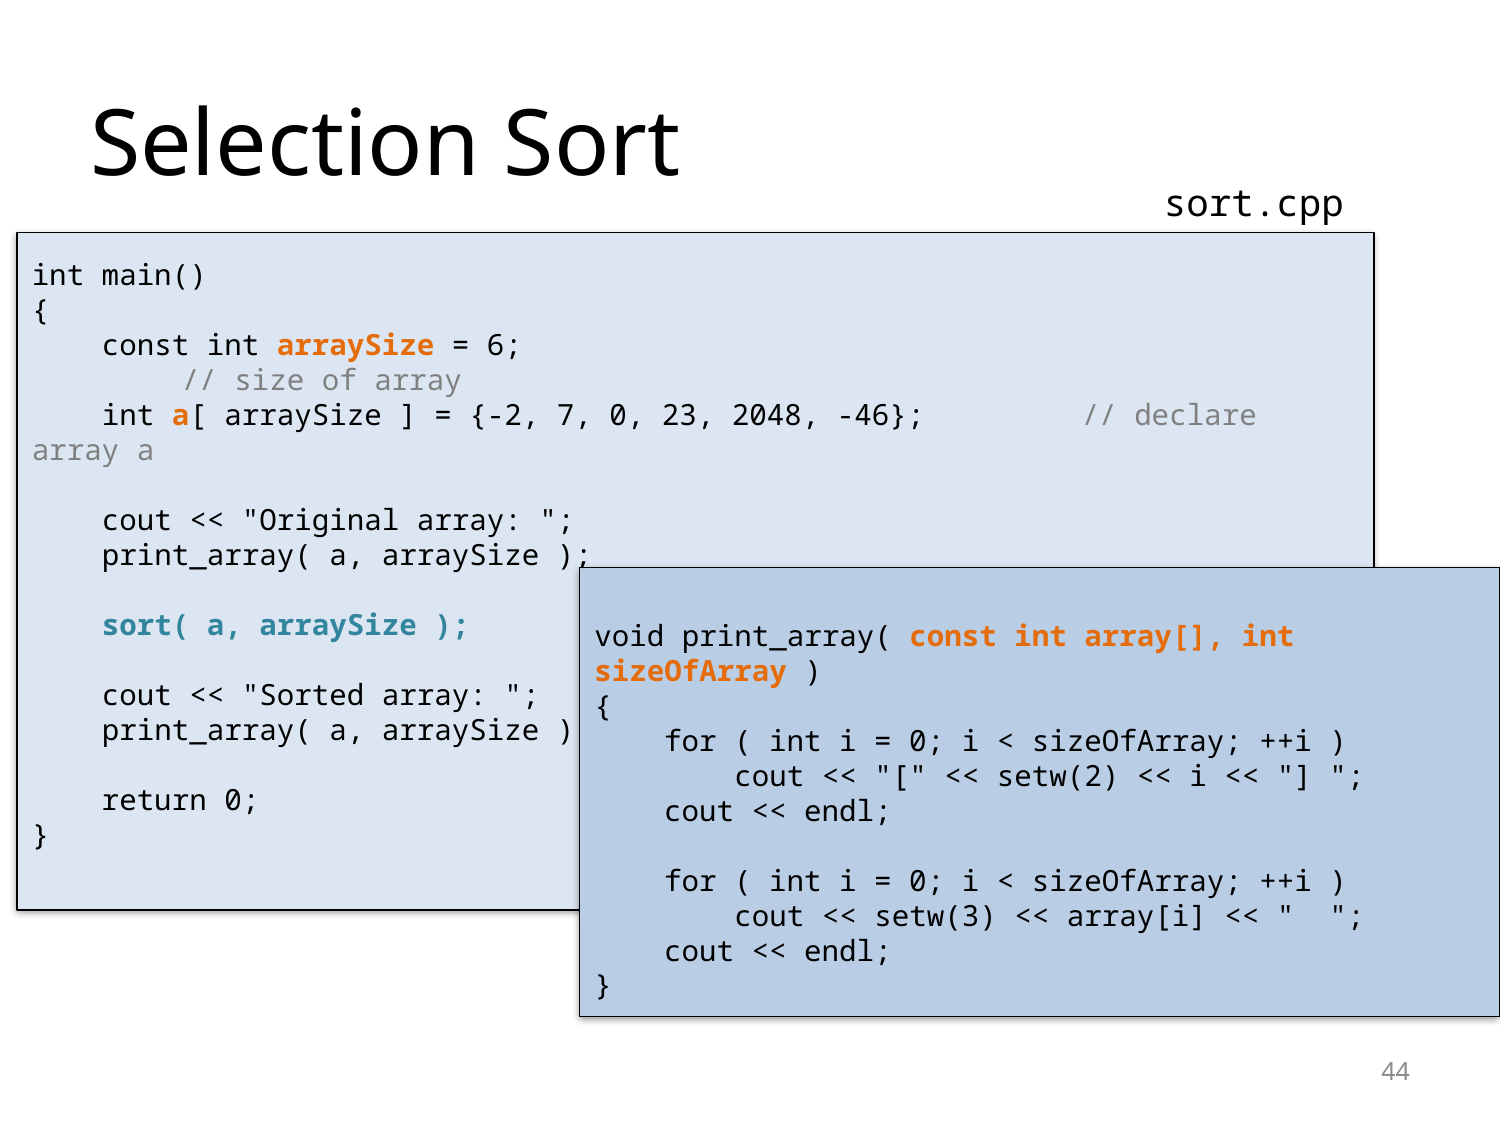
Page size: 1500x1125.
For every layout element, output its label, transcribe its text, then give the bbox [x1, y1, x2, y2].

title Selection Sort [75, 45, 1425, 233]
text_box void print_array( const int array[], int sizeOfArray ) { for ( int i = 0; i < sizeOfArray; ++i ) cout << "[" << setw(2) << i << "] "; cout << endl; for ( int i = 0; i < sizeOfArray; ++i ) cout << setw(3) << array[i] << " "; cout << endl; } [579, 567, 1500, 1017]
text_box int main() { const int arraySize = 6; // size of array int a[ arraySize ] = {-2, 7, 0, 23, 2048, -46}; // declare array a cout << "Original array: "; print_array( a, arraySize ); sort( a, arraySize ); cout << "Sorted array: "; print_array( a, arraySize ); return 0; } [16, 232, 1375, 911]
text_box sort.cpp [1149, 171, 1359, 232]
slide_number 44 [1074, 1042, 1425, 1103]
